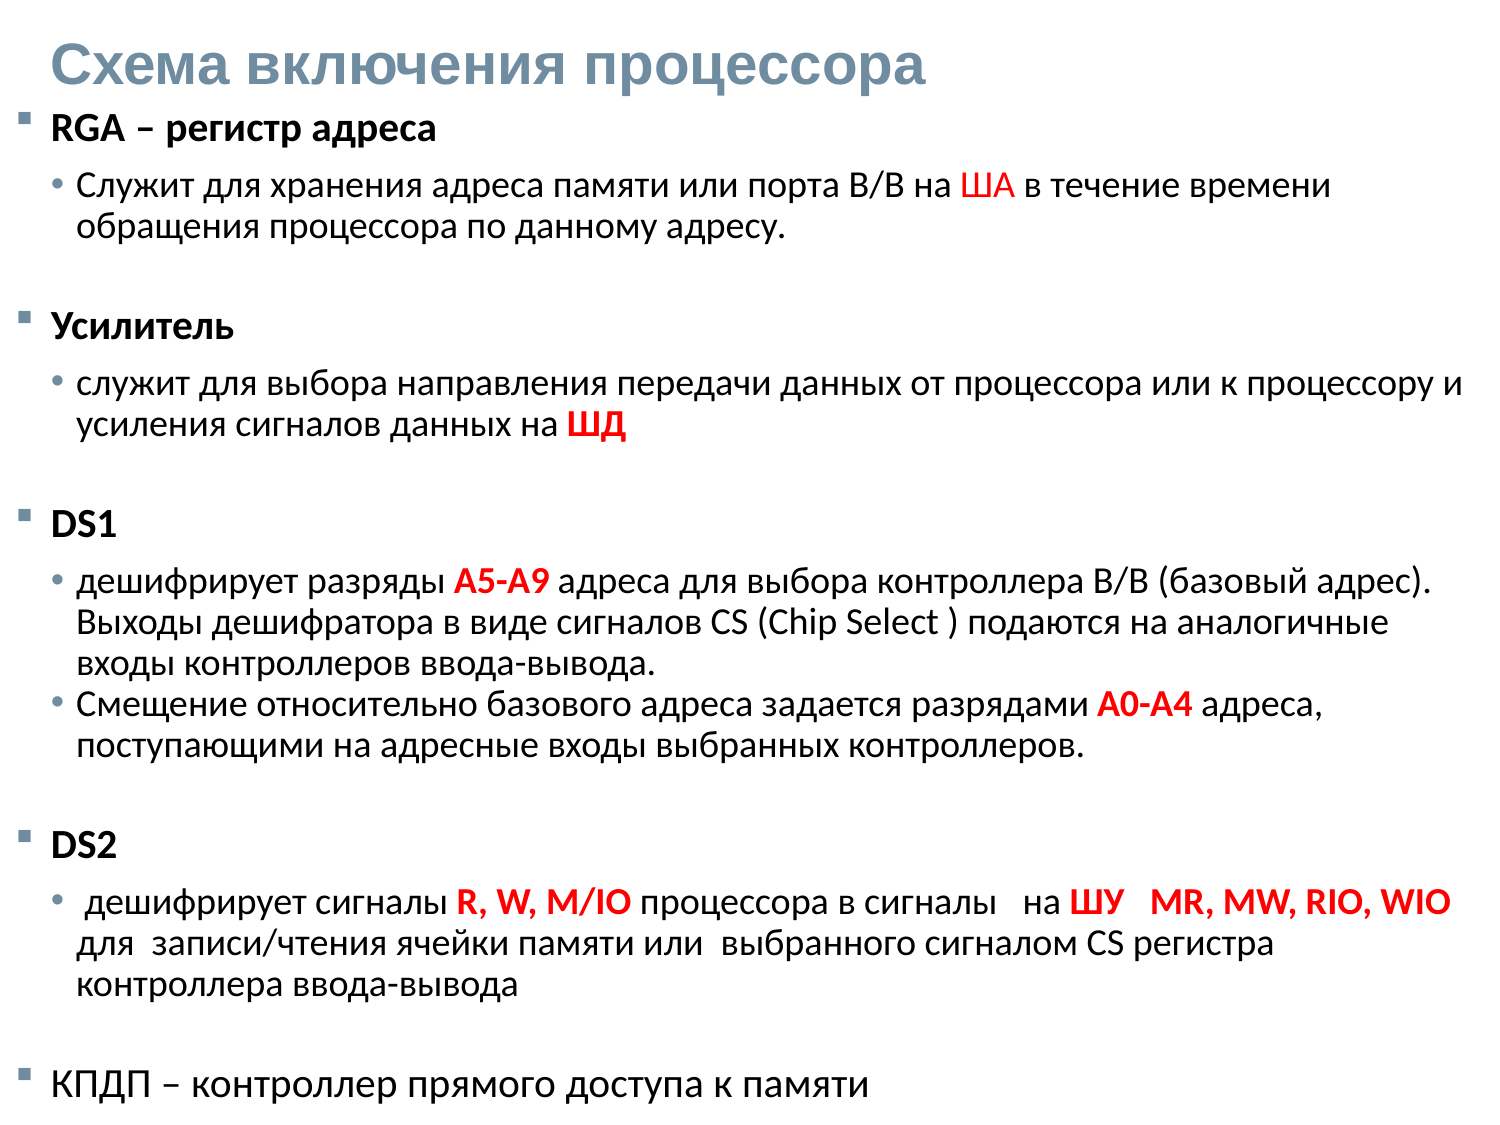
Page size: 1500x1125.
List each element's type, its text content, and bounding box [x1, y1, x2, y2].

title Схема включения процессора [5, 19, 1356, 101]
list RGA – регистр адреса Служит для хранения адреса памяти или порта В/В на ША в течение времени обращения процессора по данному адресу. Усилитель служит для выбора направления передачи данных от процессора или к процессору и усиления сигналов данных на ШД DS1 дешифрирует разряды А5-А9 адреса для выбора контроллера В/В (базовый адрес). Выходы дешифратора в виде сигналов CS (Chip Select ) подаются на аналогичные входы контроллеров ввода-вывода. Смещение относительно базового адреса задается разрядами А0-А4 адреса, поступающими на адресные входы выбранных контроллеров. DS2 дешифрирует сигналы R, W, М/IO процессора в сигналы на ШУ MR, MW, RIO, WIO для записи/чтения ячейки памяти или выбранного сигналом CS регистра контроллера ввода-вывода КПДП – контроллер прямого доступа к памяти [0, 101, 1500, 1125]
